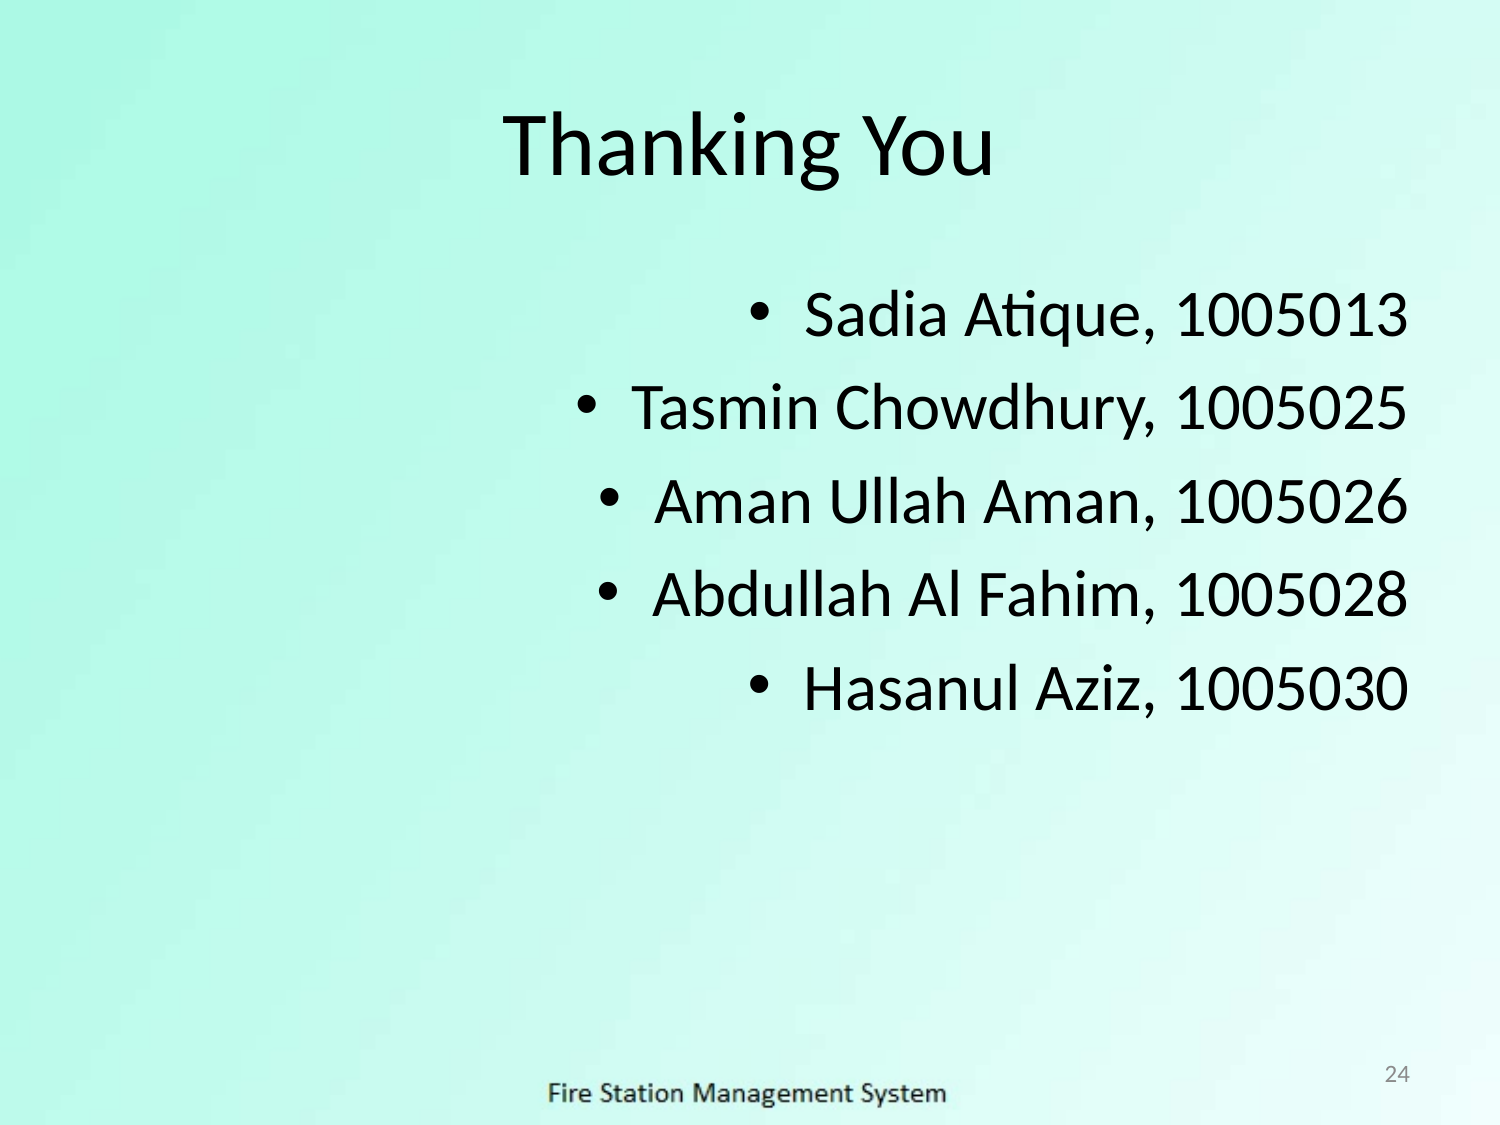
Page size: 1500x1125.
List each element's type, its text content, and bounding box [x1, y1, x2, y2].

list Sadia Atique, 1005013 Tasmin Chowdhury, 1005025 Aman Ullah Aman, 1005026 Abdullah Al Fahim, 1005028 Hasanul Aziz, 1005030 [75, 262, 1425, 1005]
title Thanking You [75, 45, 1425, 233]
slide_number 24 [1074, 1042, 1425, 1103]
picture [0, 0, 1500, 1125]
